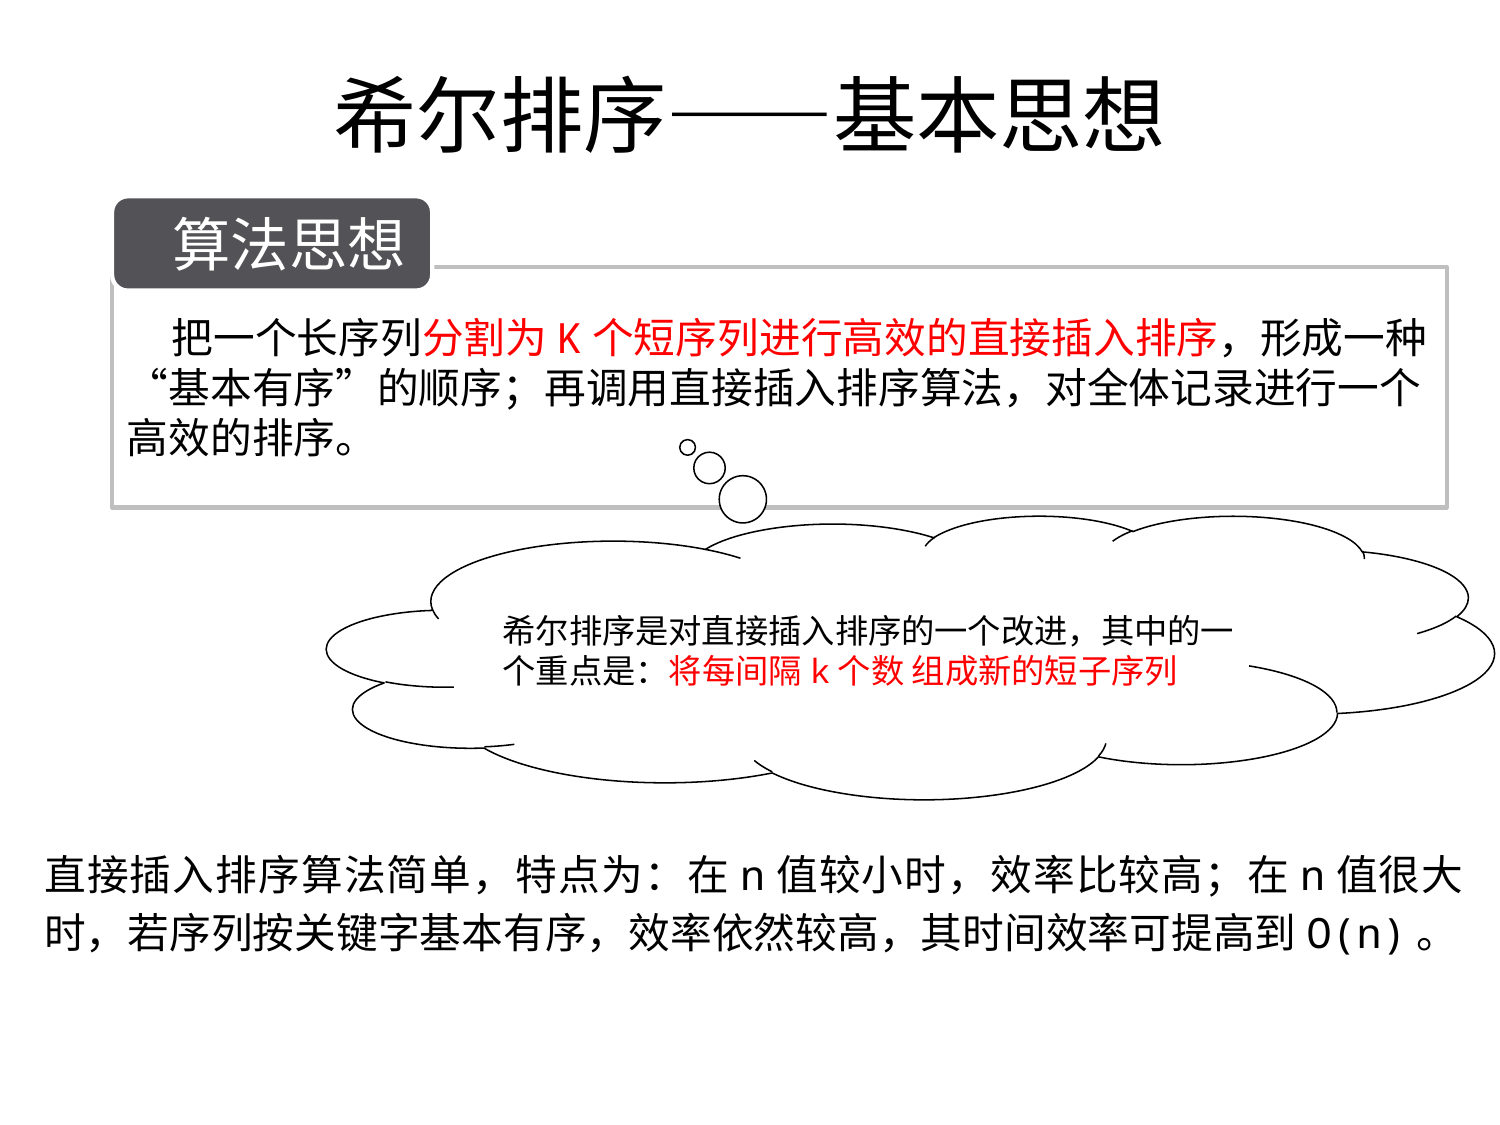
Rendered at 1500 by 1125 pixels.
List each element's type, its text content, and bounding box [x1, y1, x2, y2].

text_box 希尔排序是对直接插入排序的一个改进，其中的一个重点是：将每间隔k个数 组成新的短子序列 [719, 475, 767, 523]
text_box 把一个长序列分割为K个短序列进行高效的直接插入排序，形成一种“基本有序”的顺序；再调用直接插入排序算法，对全体记录进行一个高效的排序。 [110, 265, 1449, 510]
title 希尔排序——基本思想 [75, 54, 1425, 172]
text_box 算法思想 [109, 194, 435, 293]
text_box 希尔排序是对直接插入排序的一个改进，其中的一个重点是：将每间隔k个数 组成新的短子序列 [693, 452, 726, 484]
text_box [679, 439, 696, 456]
text_box 直接插入排序算法简单，特点为：在n值较小时，效率比较高；在n值很大时，若序列按关键字基本有序，效率依然较高，其时间效率可提高到O(n)。 [29, 834, 1479, 964]
text_box 希尔排序是对直接插入排序的一个改进，其中的一个重点是：将每间隔k个数 组成新的短子序列 [326, 516, 1495, 800]
